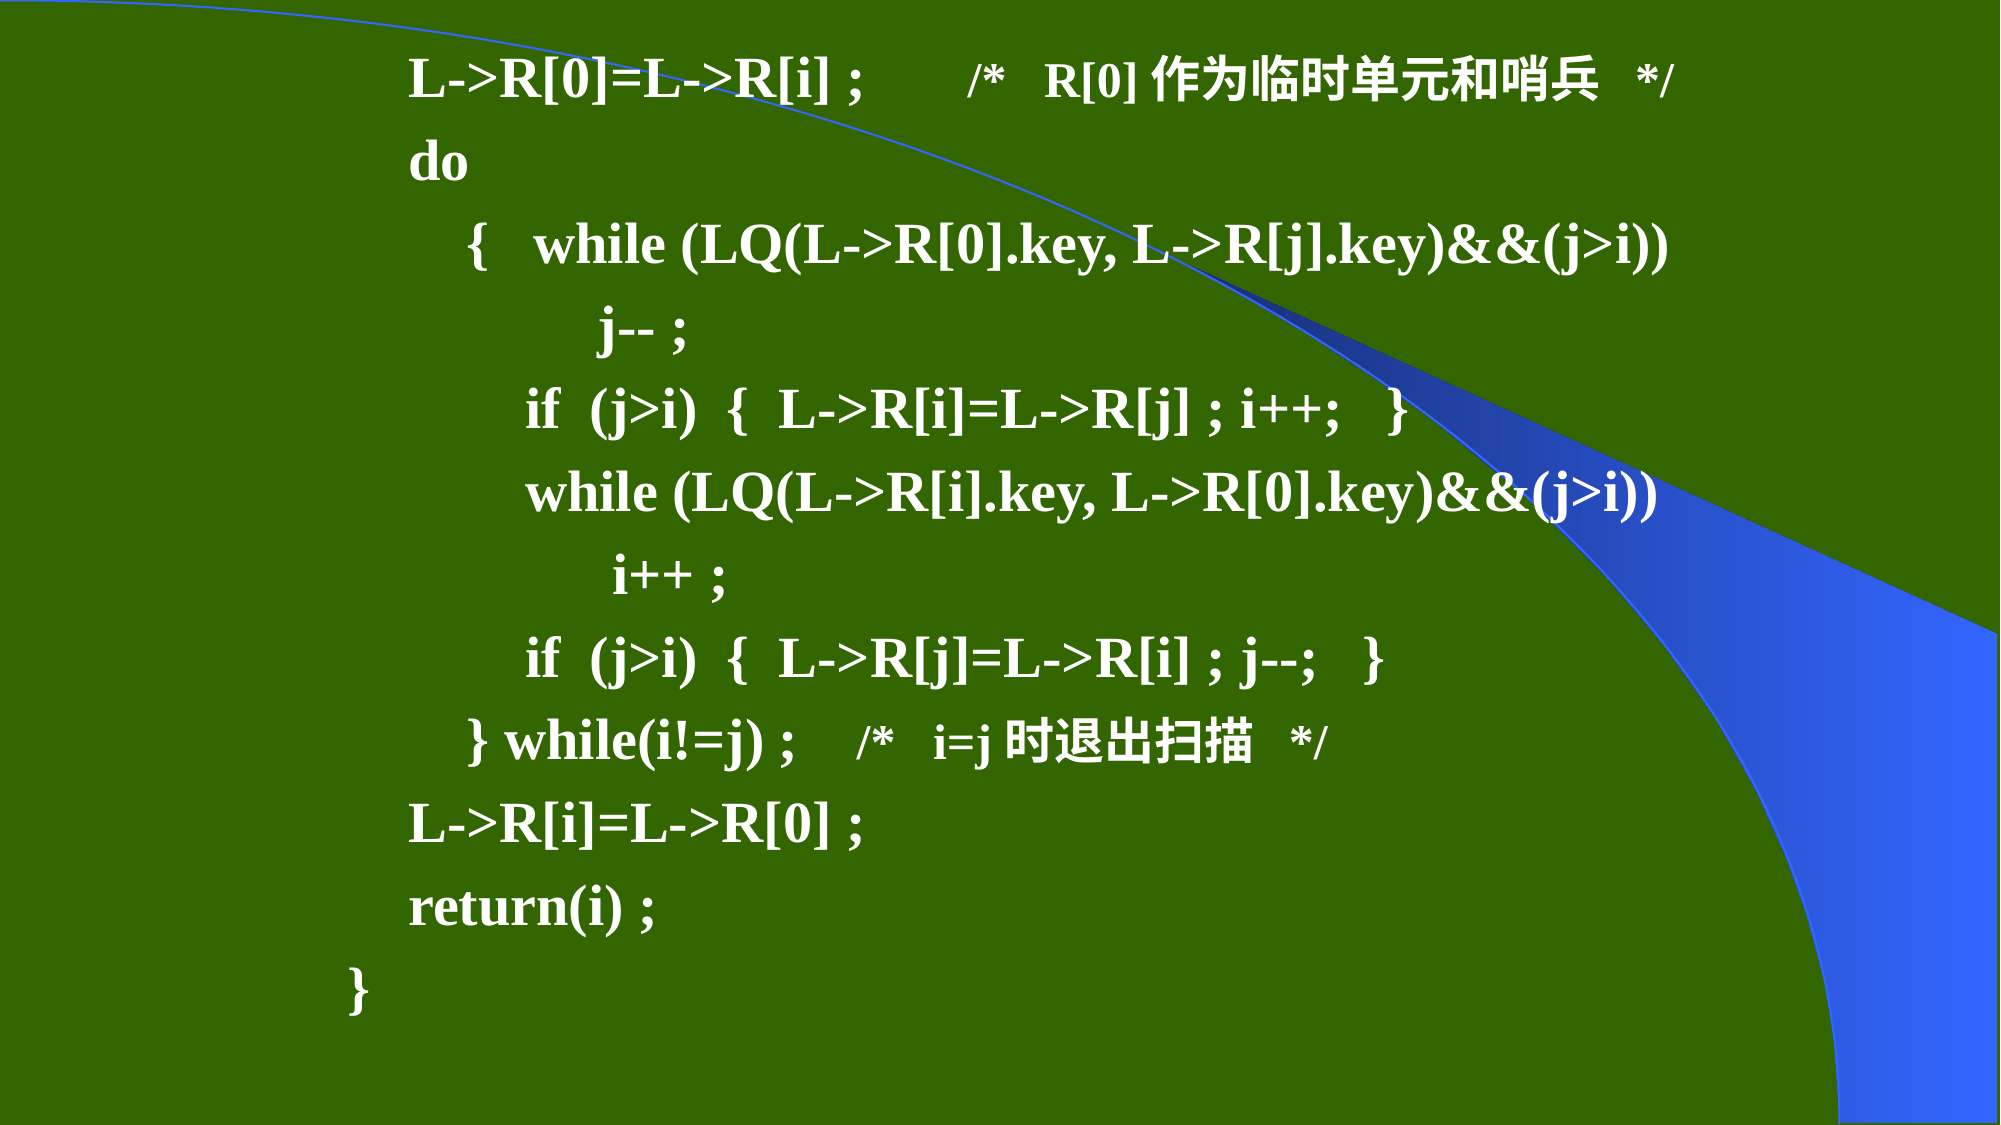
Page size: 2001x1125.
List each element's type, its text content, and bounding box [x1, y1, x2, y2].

list L->R[0]=L->R[i] ; /* R[0]作为临时单元和哨兵 */ do { while (LQ(L->R[0].key, L->R[j].key)&&(j>i)) j-- ; if (j>i) { L->R[i]=L->R[j] ; i++; } while (LQ(L->R[i].key, L->R[0].key)&&(j>i)) i++ ; if (j>i) { L->R[j]=L->R[i] ; j--; } } while(i!=j) ; /* i=j时退出扫描 */ L->R[i]=L->R[0] ; return(i) ; } [274, 24, 1726, 1048]
